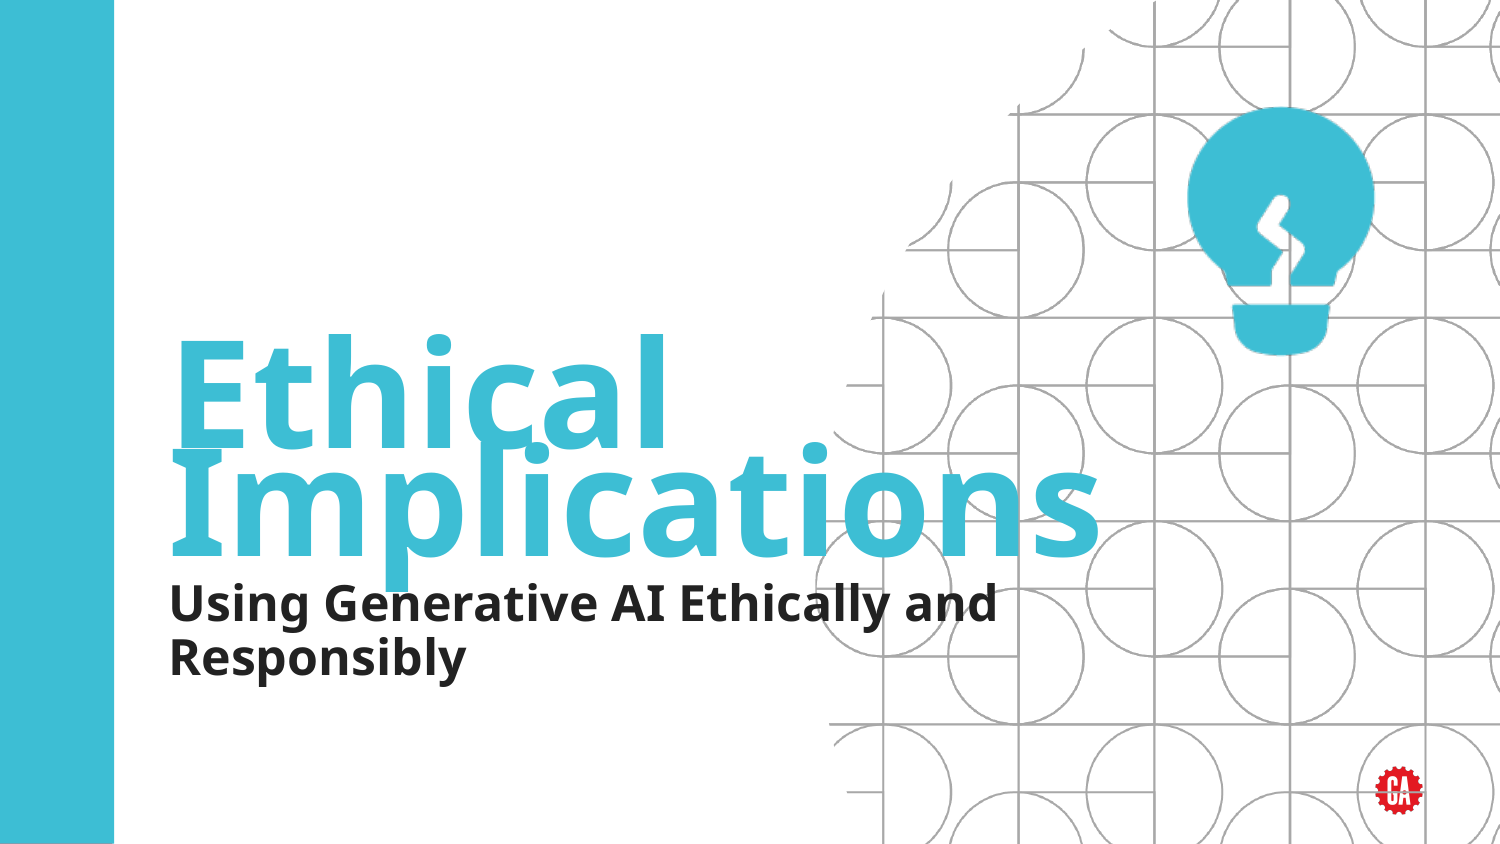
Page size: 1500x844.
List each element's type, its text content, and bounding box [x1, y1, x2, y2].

picture [854, 0, 1500, 362]
text_box Using Generative AI Ethically and Responsibly [168, 578, 1182, 766]
picture [839, 579, 1500, 844]
text_box [0, 0, 115, 844]
title Ethical Implications [168, 362, 1500, 579]
